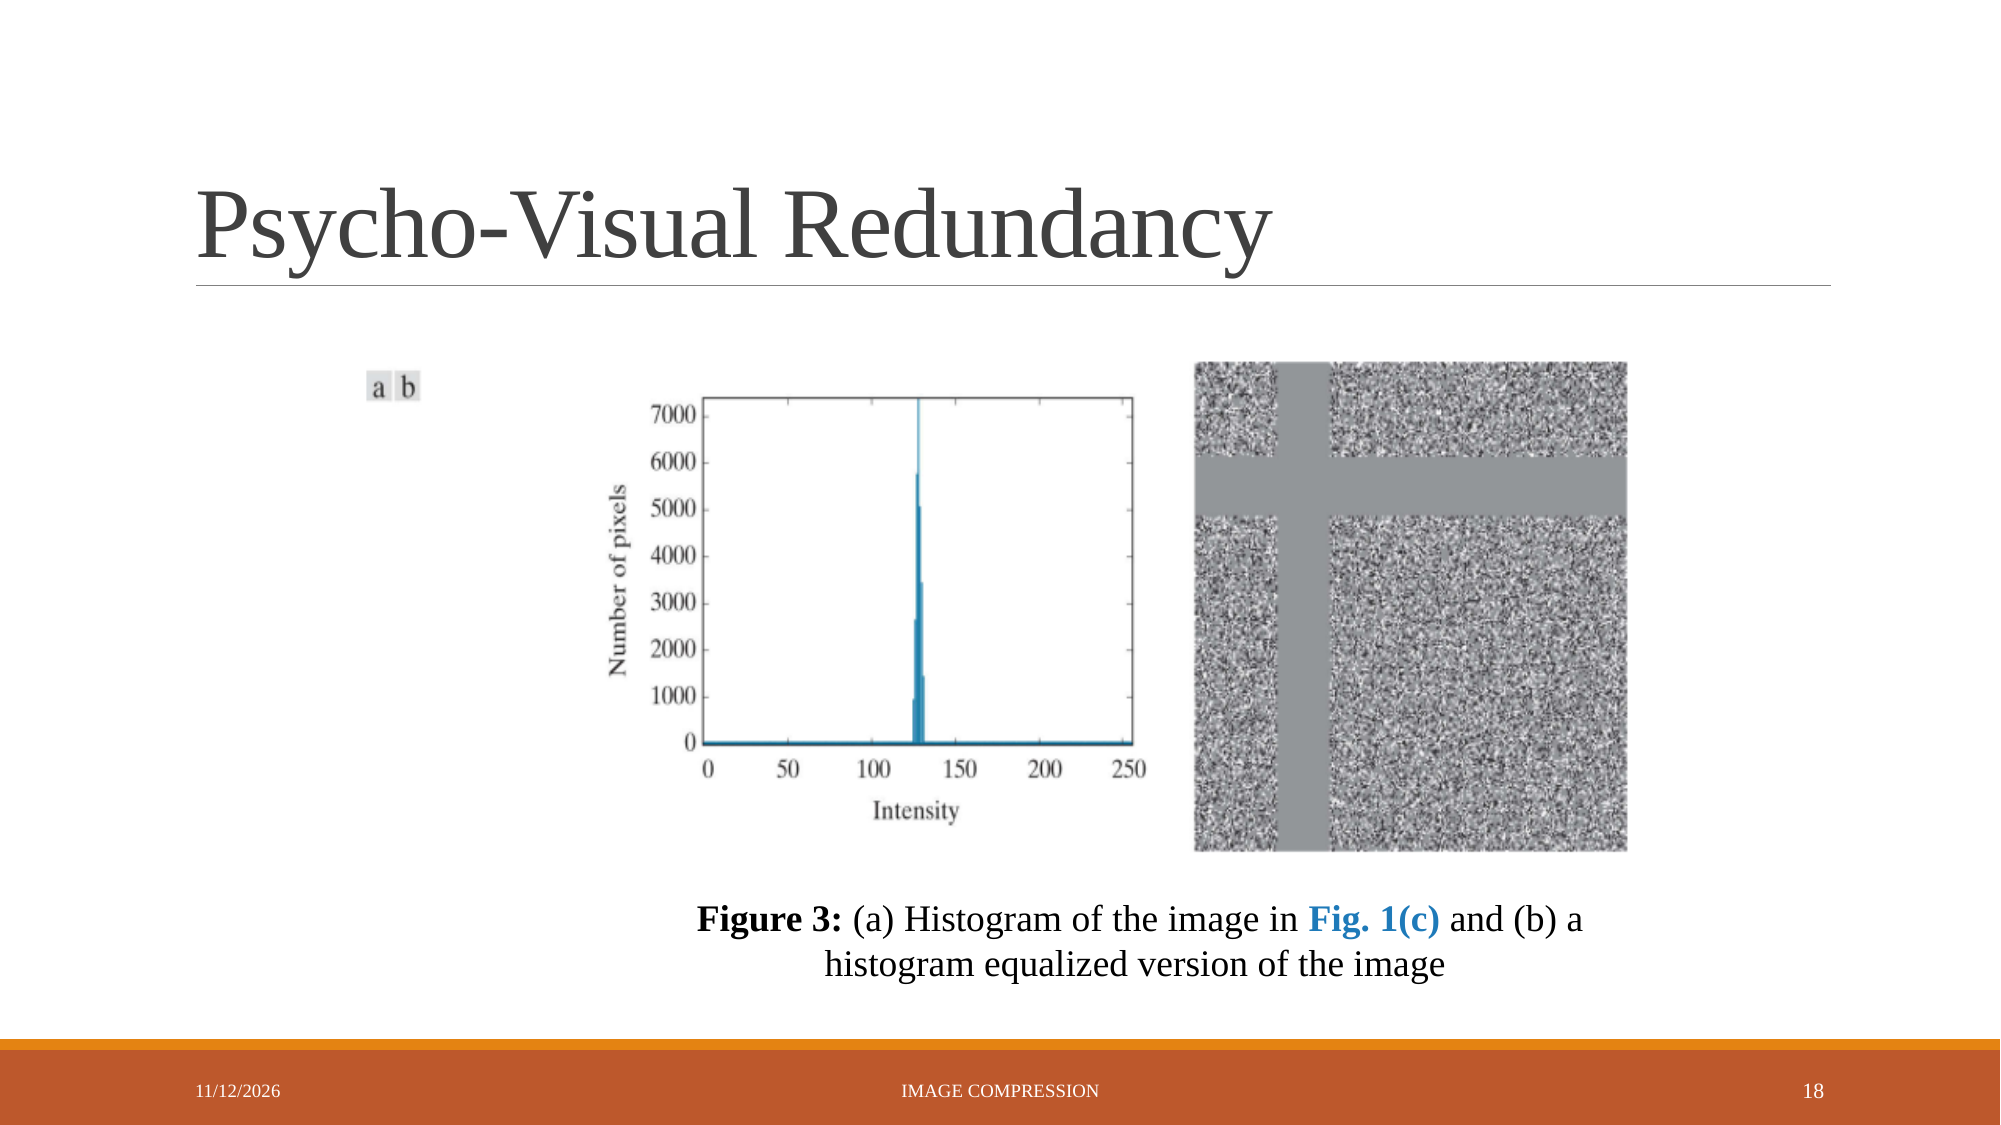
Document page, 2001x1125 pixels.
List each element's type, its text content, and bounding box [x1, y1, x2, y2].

text_box Figure 3: (a) Histogram of the image in Fig. 1(c) and (b) a histogram equalized version of the image [640, 886, 1641, 1037]
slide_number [180, 1059, 586, 1120]
slide_number 18 [1624, 1059, 1840, 1120]
title Psycho-Visual Redundancy [180, 47, 1830, 285]
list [351, 347, 1659, 861]
footer Image Compression [604, 1059, 1396, 1120]
